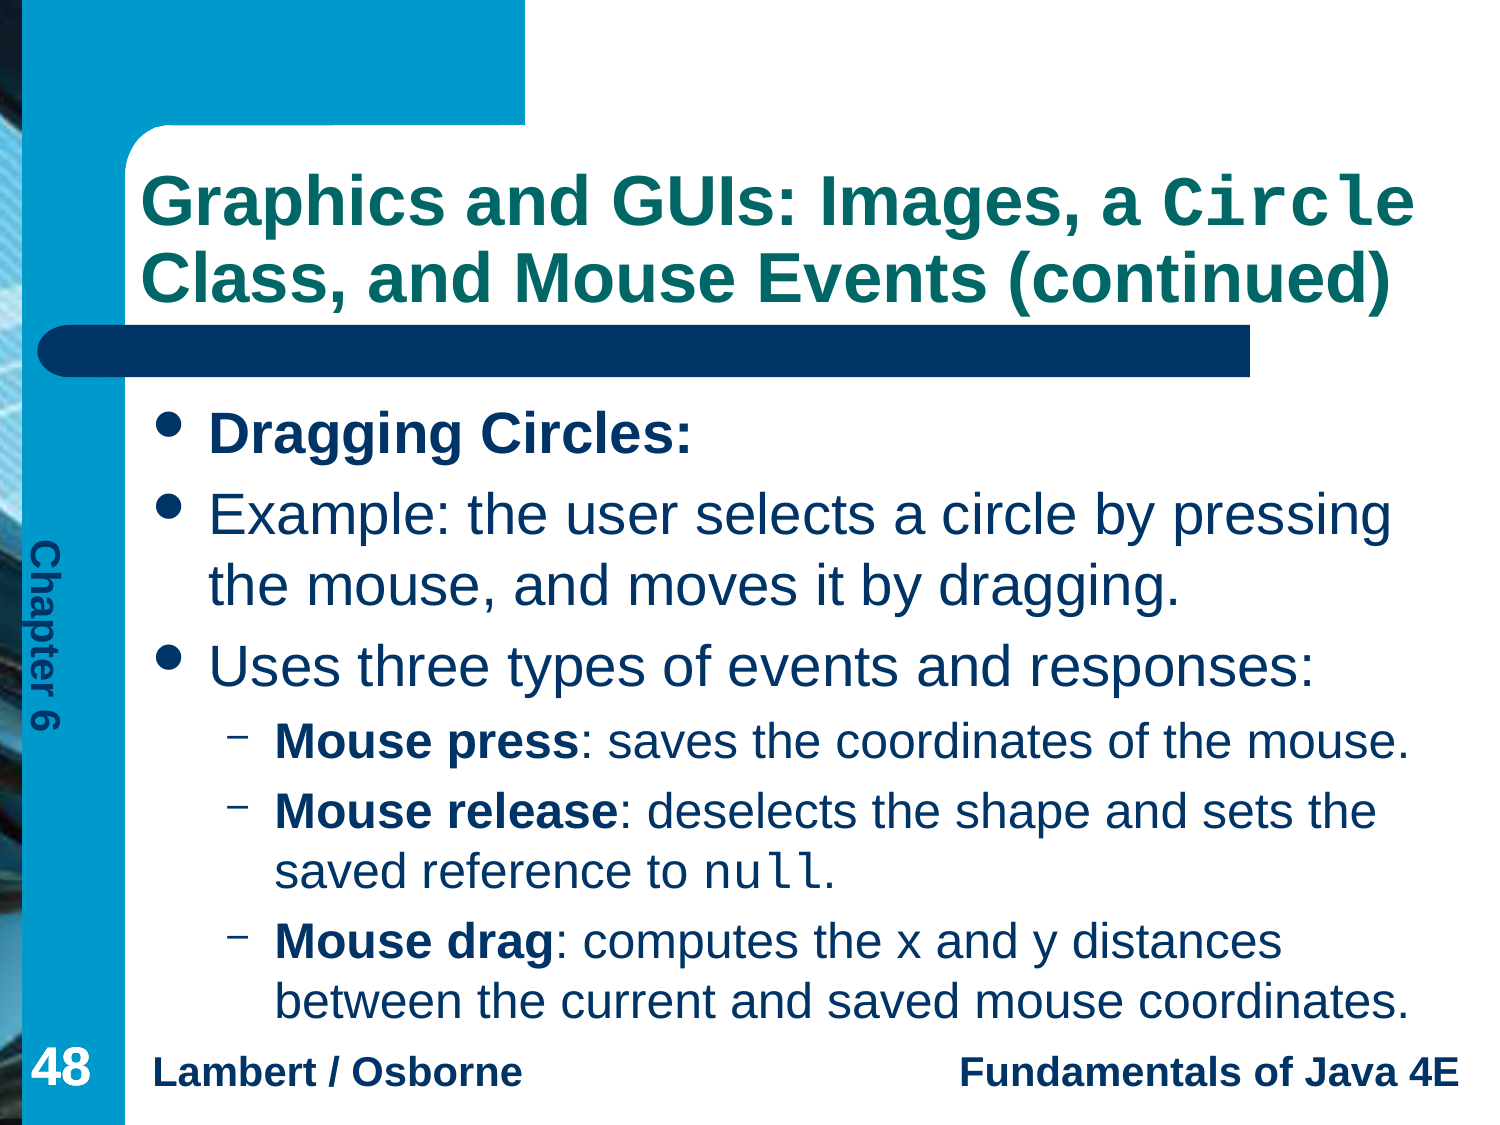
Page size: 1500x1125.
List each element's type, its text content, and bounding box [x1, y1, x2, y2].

title Graphics and GUIs: Images, a Circle Class, and Mouse Events (continued) [124, 124, 1476, 326]
list Dragging Circles: Example: the user selects a circle by pressing the mouse, and moves it by dragging. Uses three types of events and responses: Mouse press: saves the coordinates of the mouse. Mouse release: deselects the shape and sets the saved reference to null. Mouse drag: computes the x and y distances between the current and saved mouse coordinates. [137, 387, 1451, 999]
text_box 48 [13, 1023, 111, 1105]
picture [0, 0, 22, 1125]
